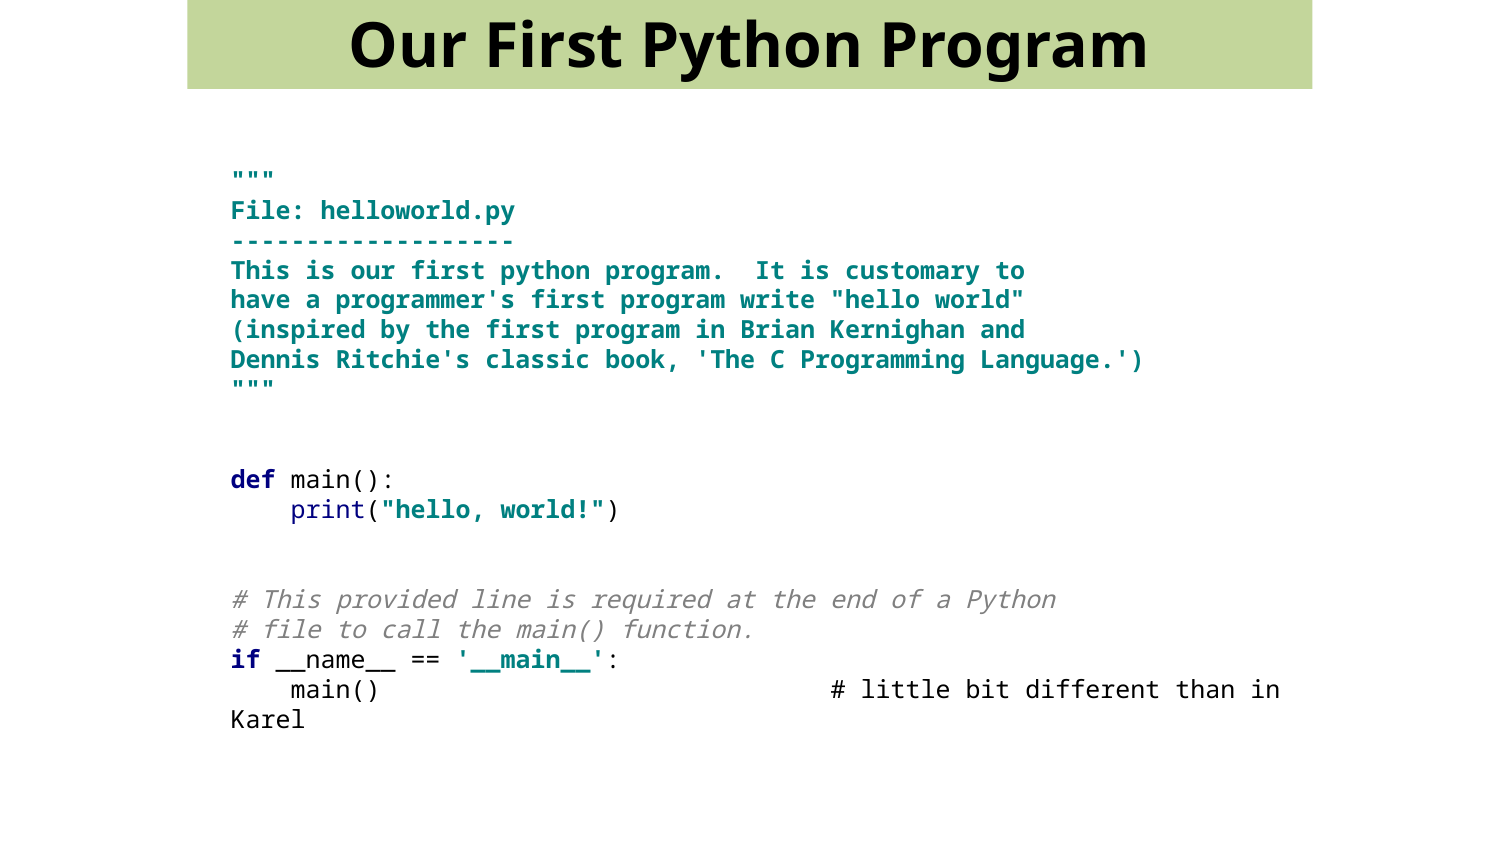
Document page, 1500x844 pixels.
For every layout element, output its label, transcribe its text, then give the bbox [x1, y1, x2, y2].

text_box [187, 0, 1313, 90]
text_box """ File: helloworld.py ------------------- This is our first python program. It is customary to have a programmer's first program write "hello world" (inspired by the first program in Brian Kernighan and Dennis Ritchie's classic book, 'The C Programming Language.') """ def main(): print("hello, world!") # This provided line is required at the end of a Python # file to call the main() function. if __name__ == '__main__': main() # little bit different than in Karel [224, 158, 1288, 739]
